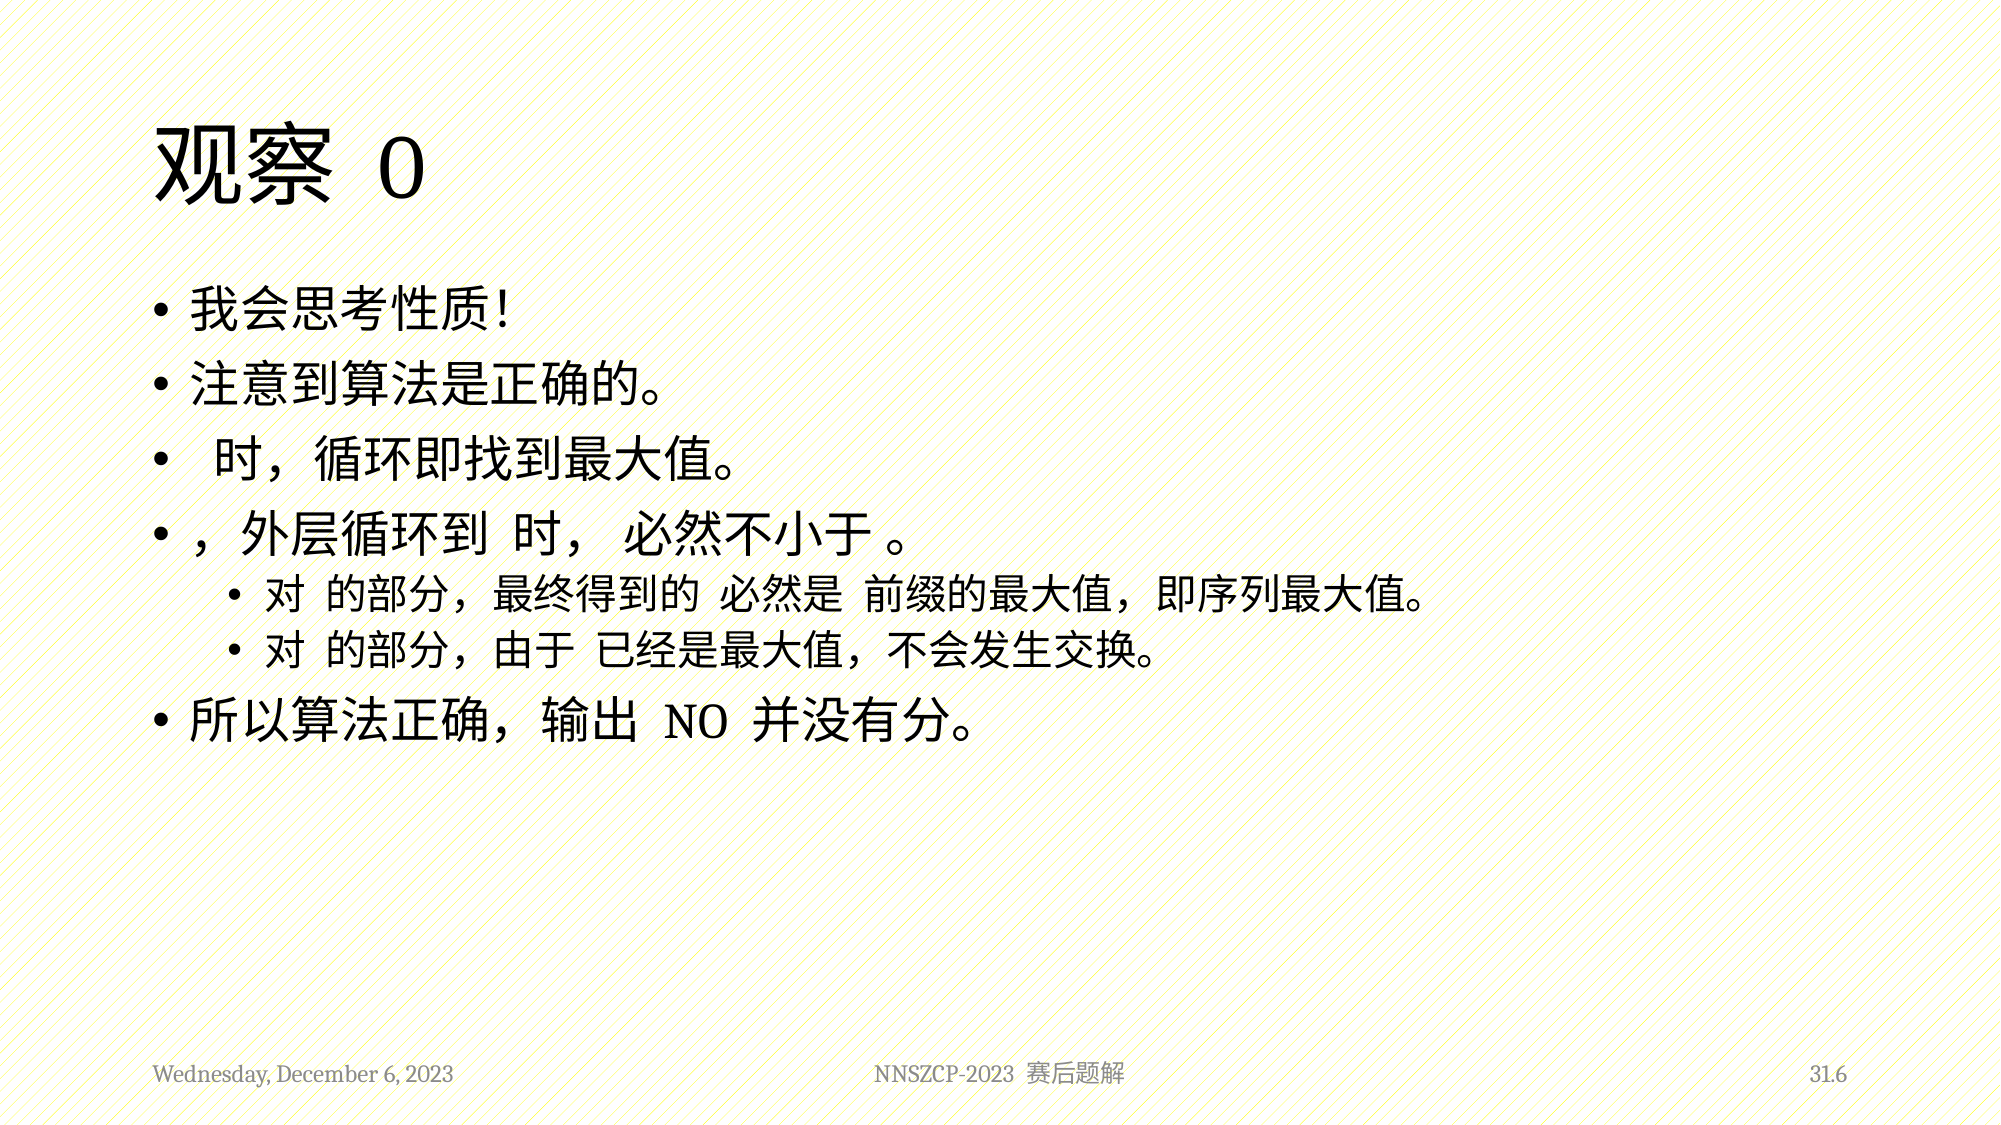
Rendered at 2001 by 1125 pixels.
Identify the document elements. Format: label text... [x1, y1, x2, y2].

slide_number 31.6 [1412, 1042, 1863, 1103]
footer NNSZCP-2023 赛后题解 [662, 1042, 1338, 1103]
title 观察 0 [137, 59, 1863, 278]
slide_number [137, 1042, 588, 1103]
